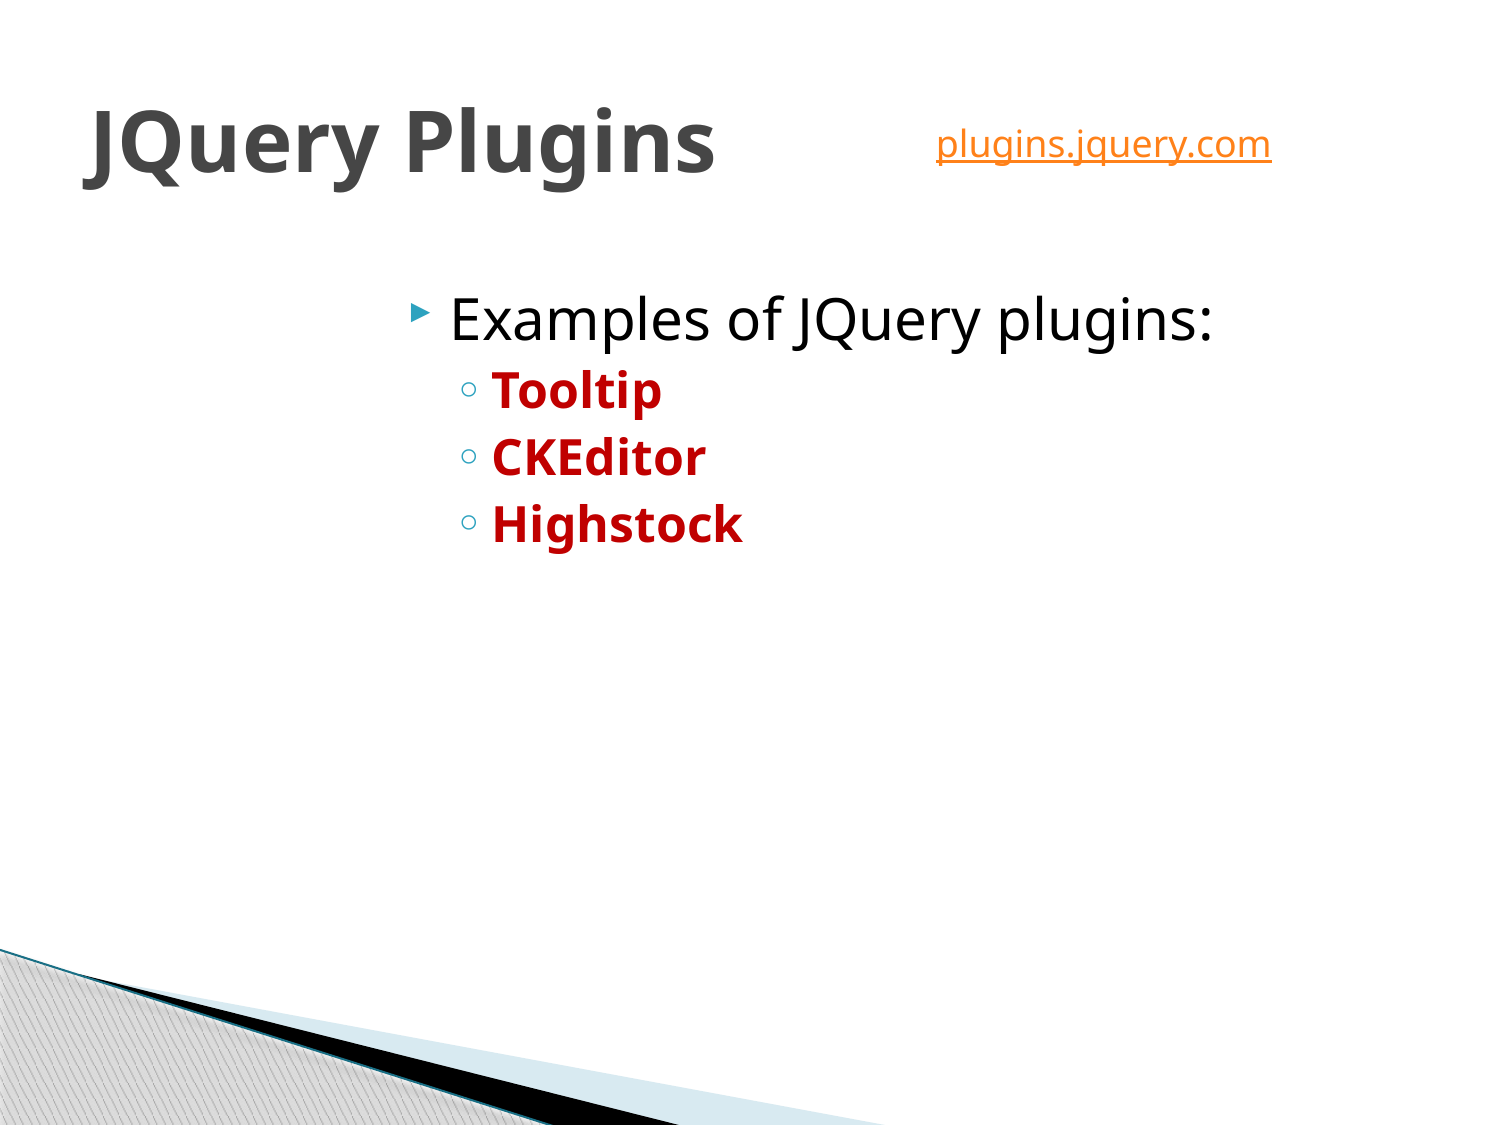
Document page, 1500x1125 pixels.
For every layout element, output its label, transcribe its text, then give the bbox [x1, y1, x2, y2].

text_box plugins.jquery.com [921, 112, 1287, 179]
list Examples of JQuery plugins: Tooltip CKEditor Highstock [375, 275, 1275, 845]
title JQuery Plugins [75, 45, 1425, 233]
